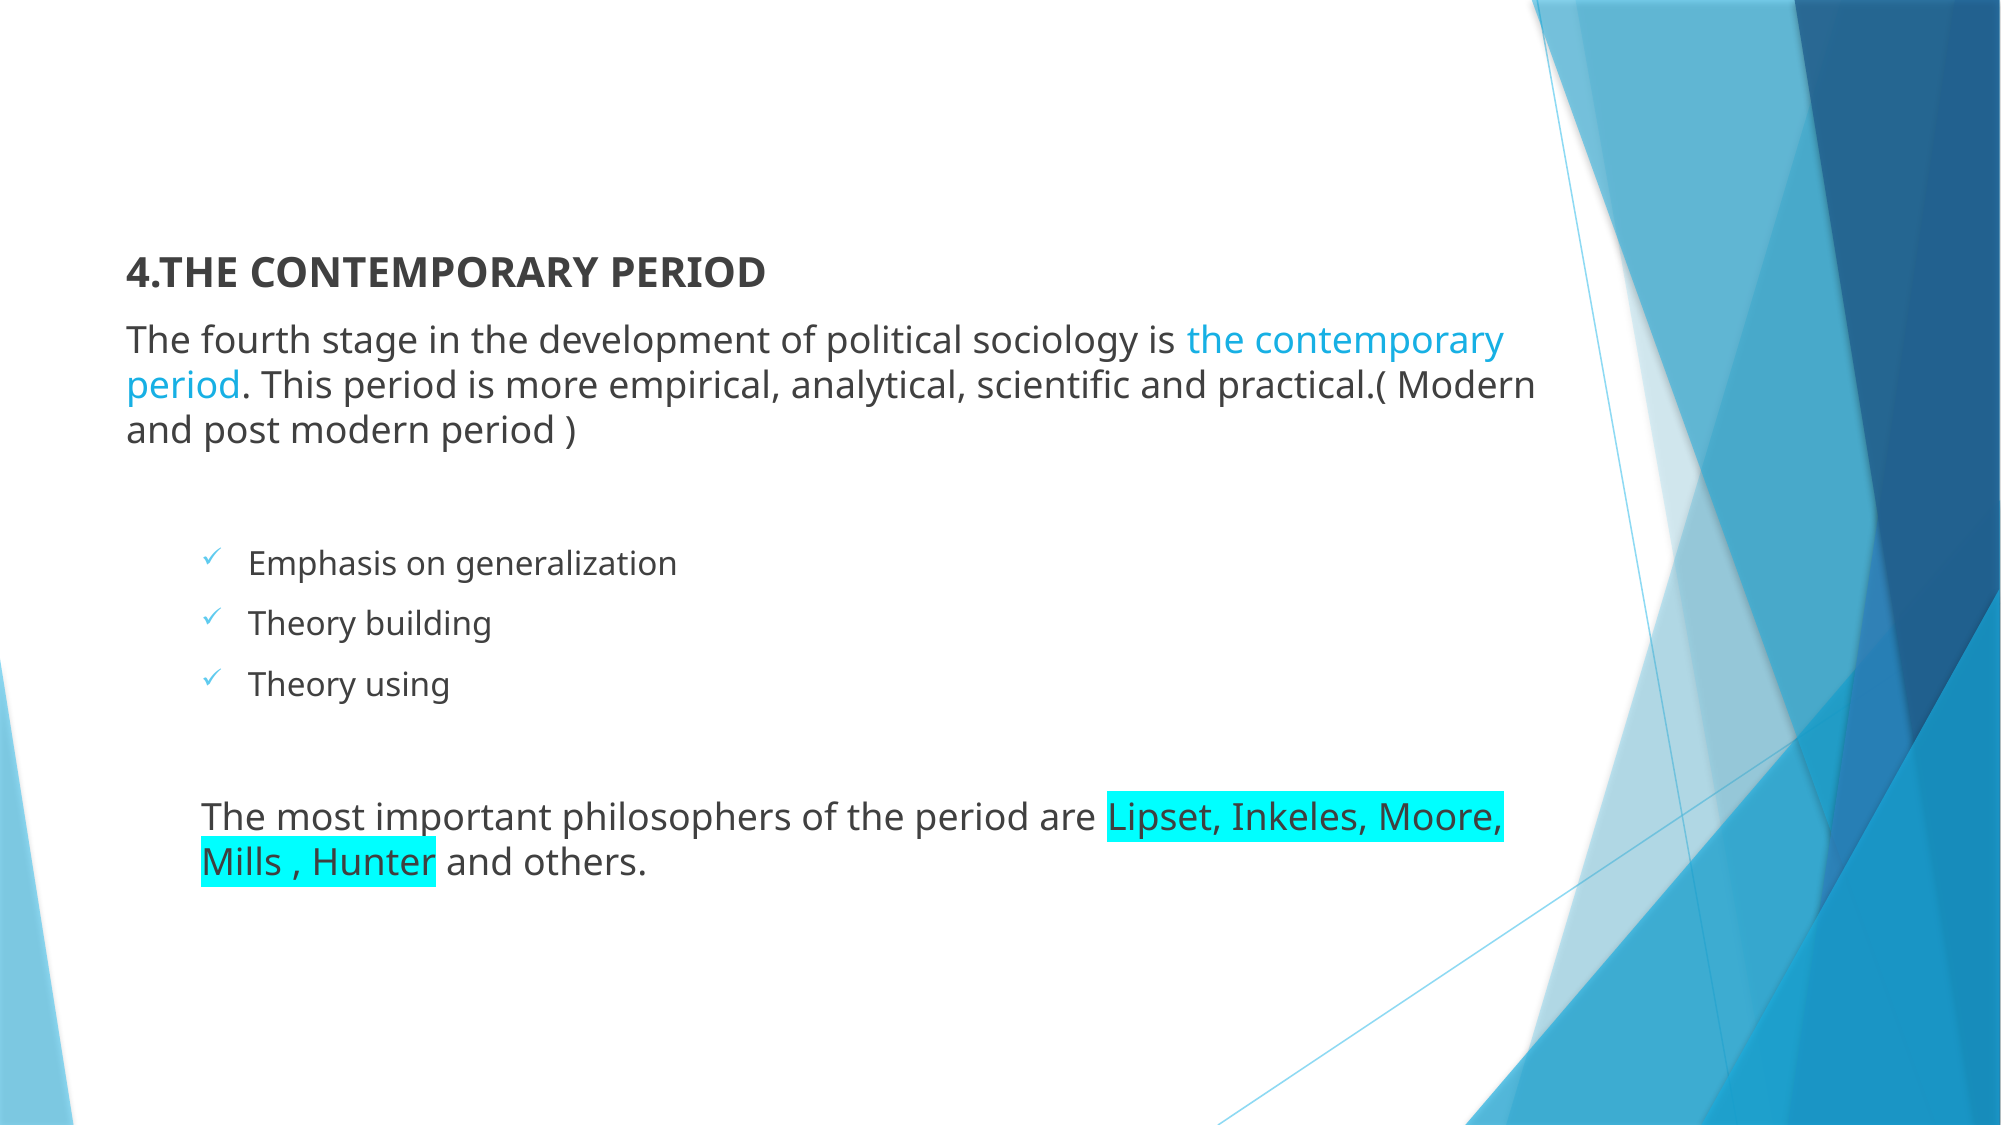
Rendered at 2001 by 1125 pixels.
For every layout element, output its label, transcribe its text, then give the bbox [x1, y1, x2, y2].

list 4.THE CONTEMPORARY PERIOD The fourth stage in the development of political sociology is the contemporary period. This period is more empirical, analytical, scientific and practical.( Modern and post modern period ) Emphasis on generalization Theory building Theory using The most important philosophers of the period are Lipset, Inkeles, Moore, Mills , Hunter and others. [111, 238, 1602, 991]
